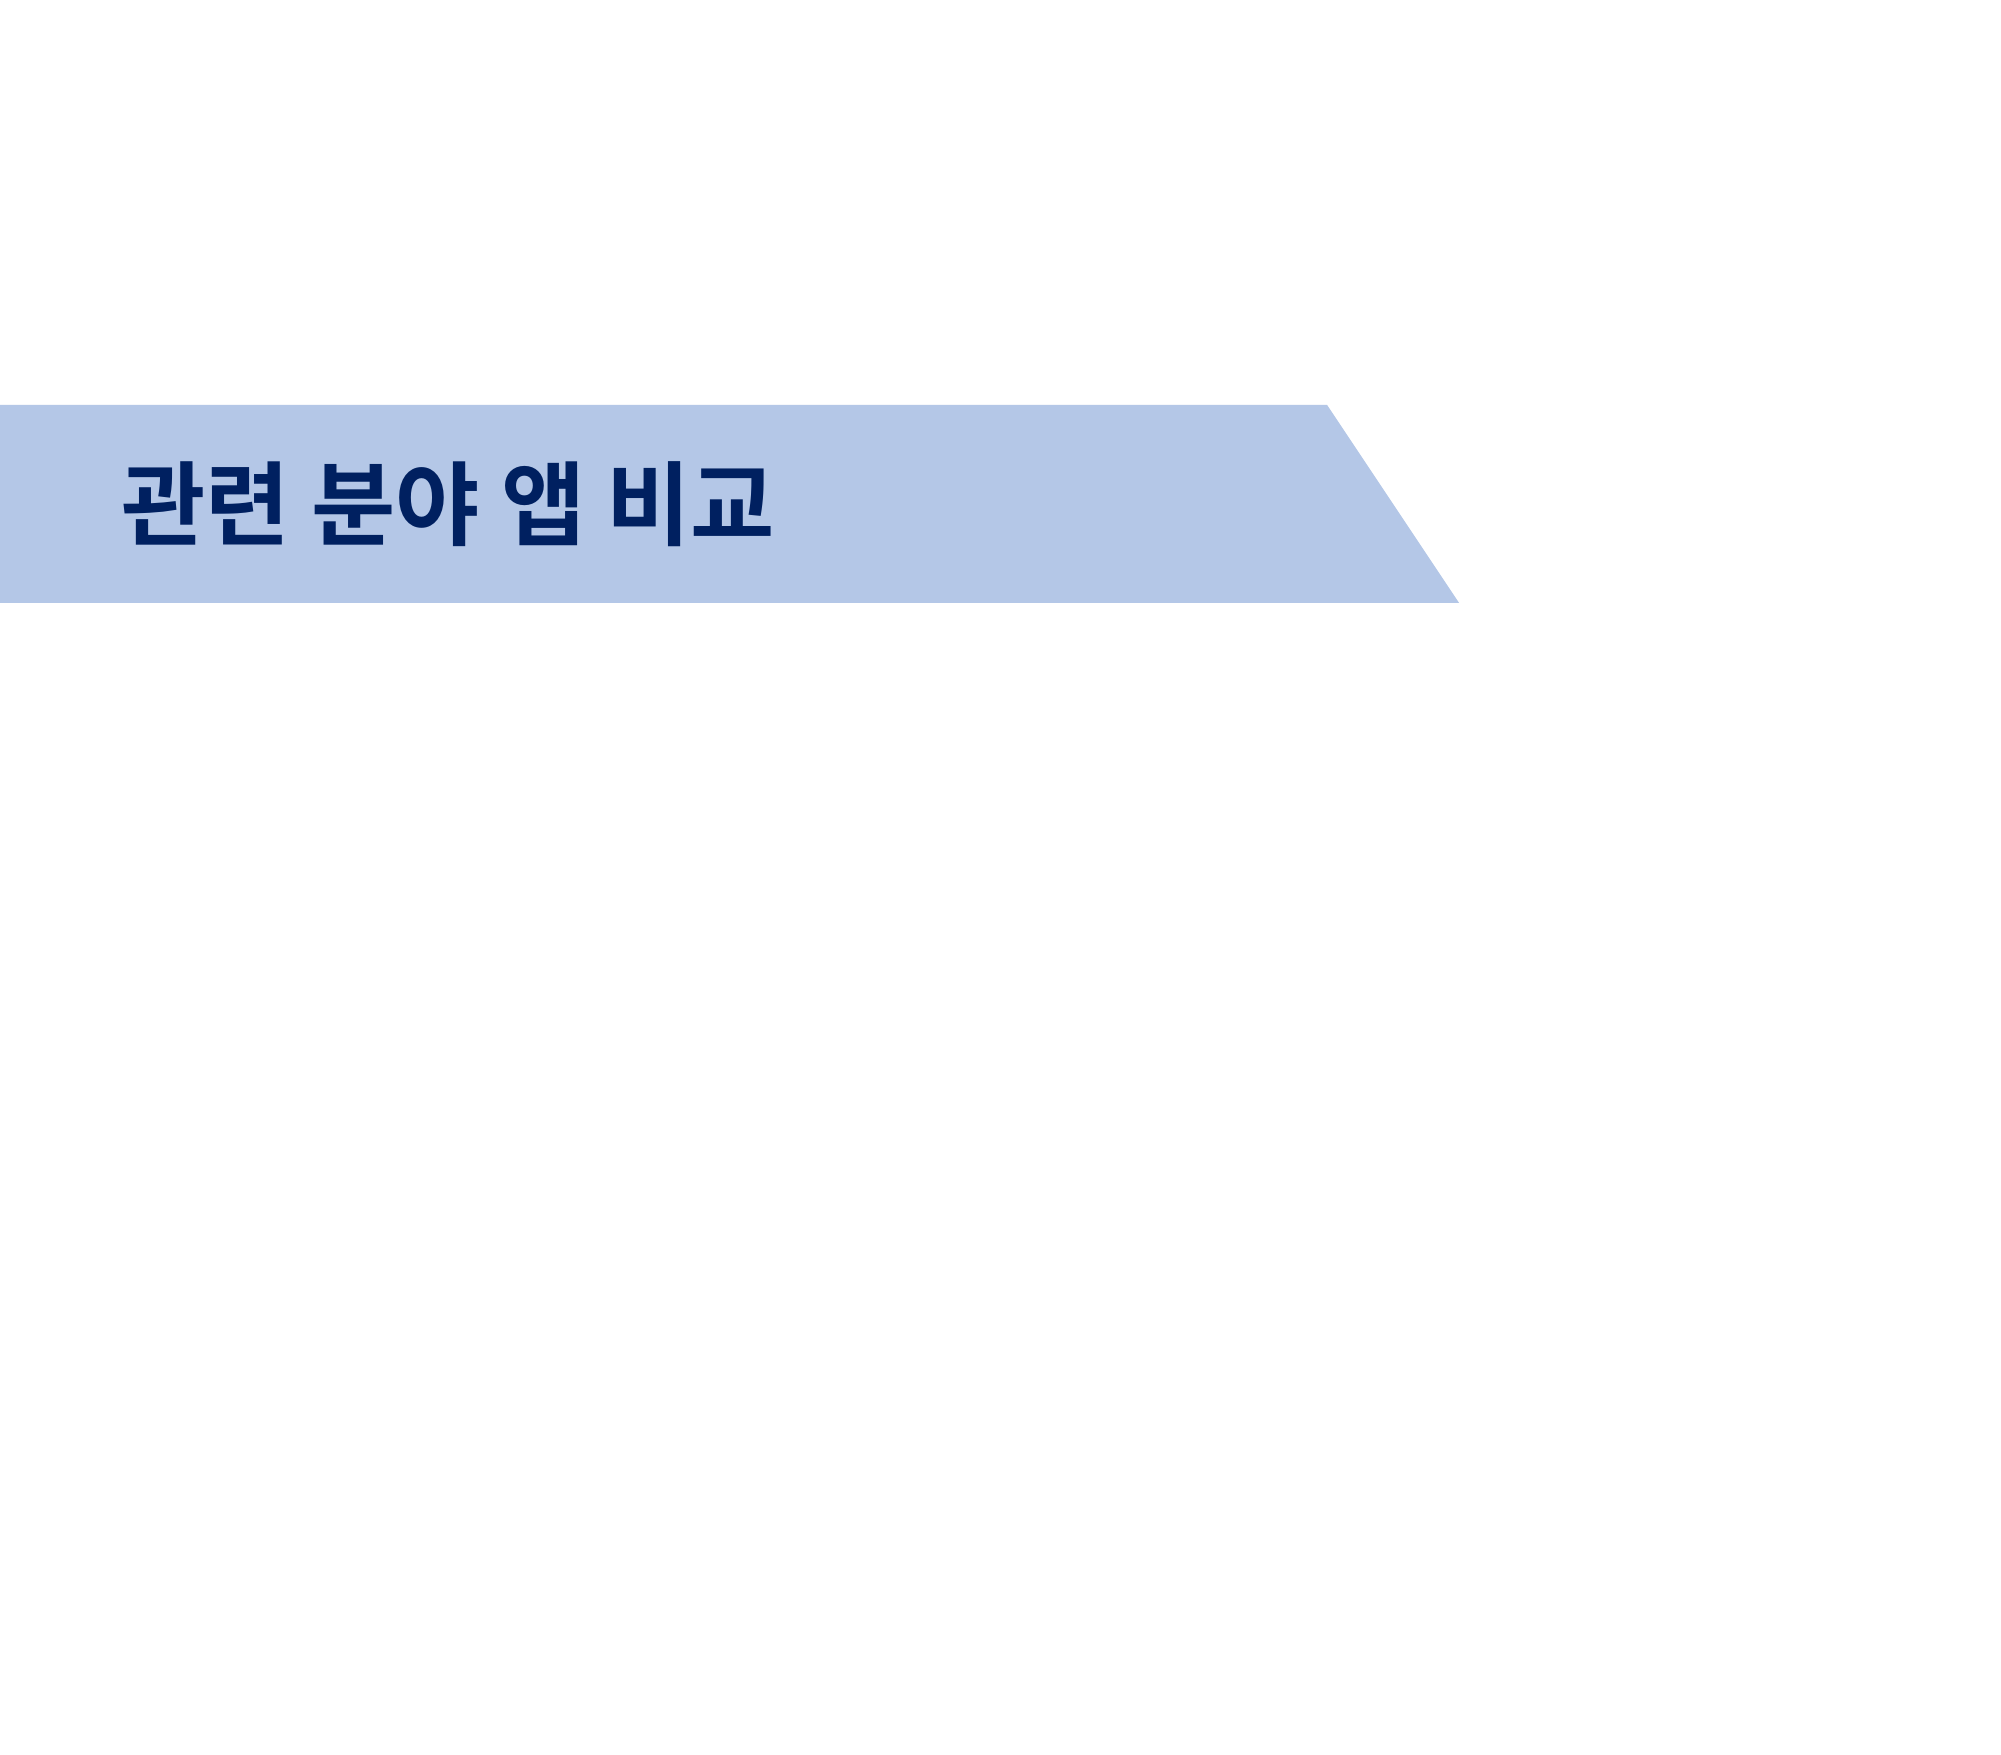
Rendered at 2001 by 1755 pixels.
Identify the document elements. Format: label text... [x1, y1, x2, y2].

title 관련 분야 앱 비교 [119, 445, 828, 741]
